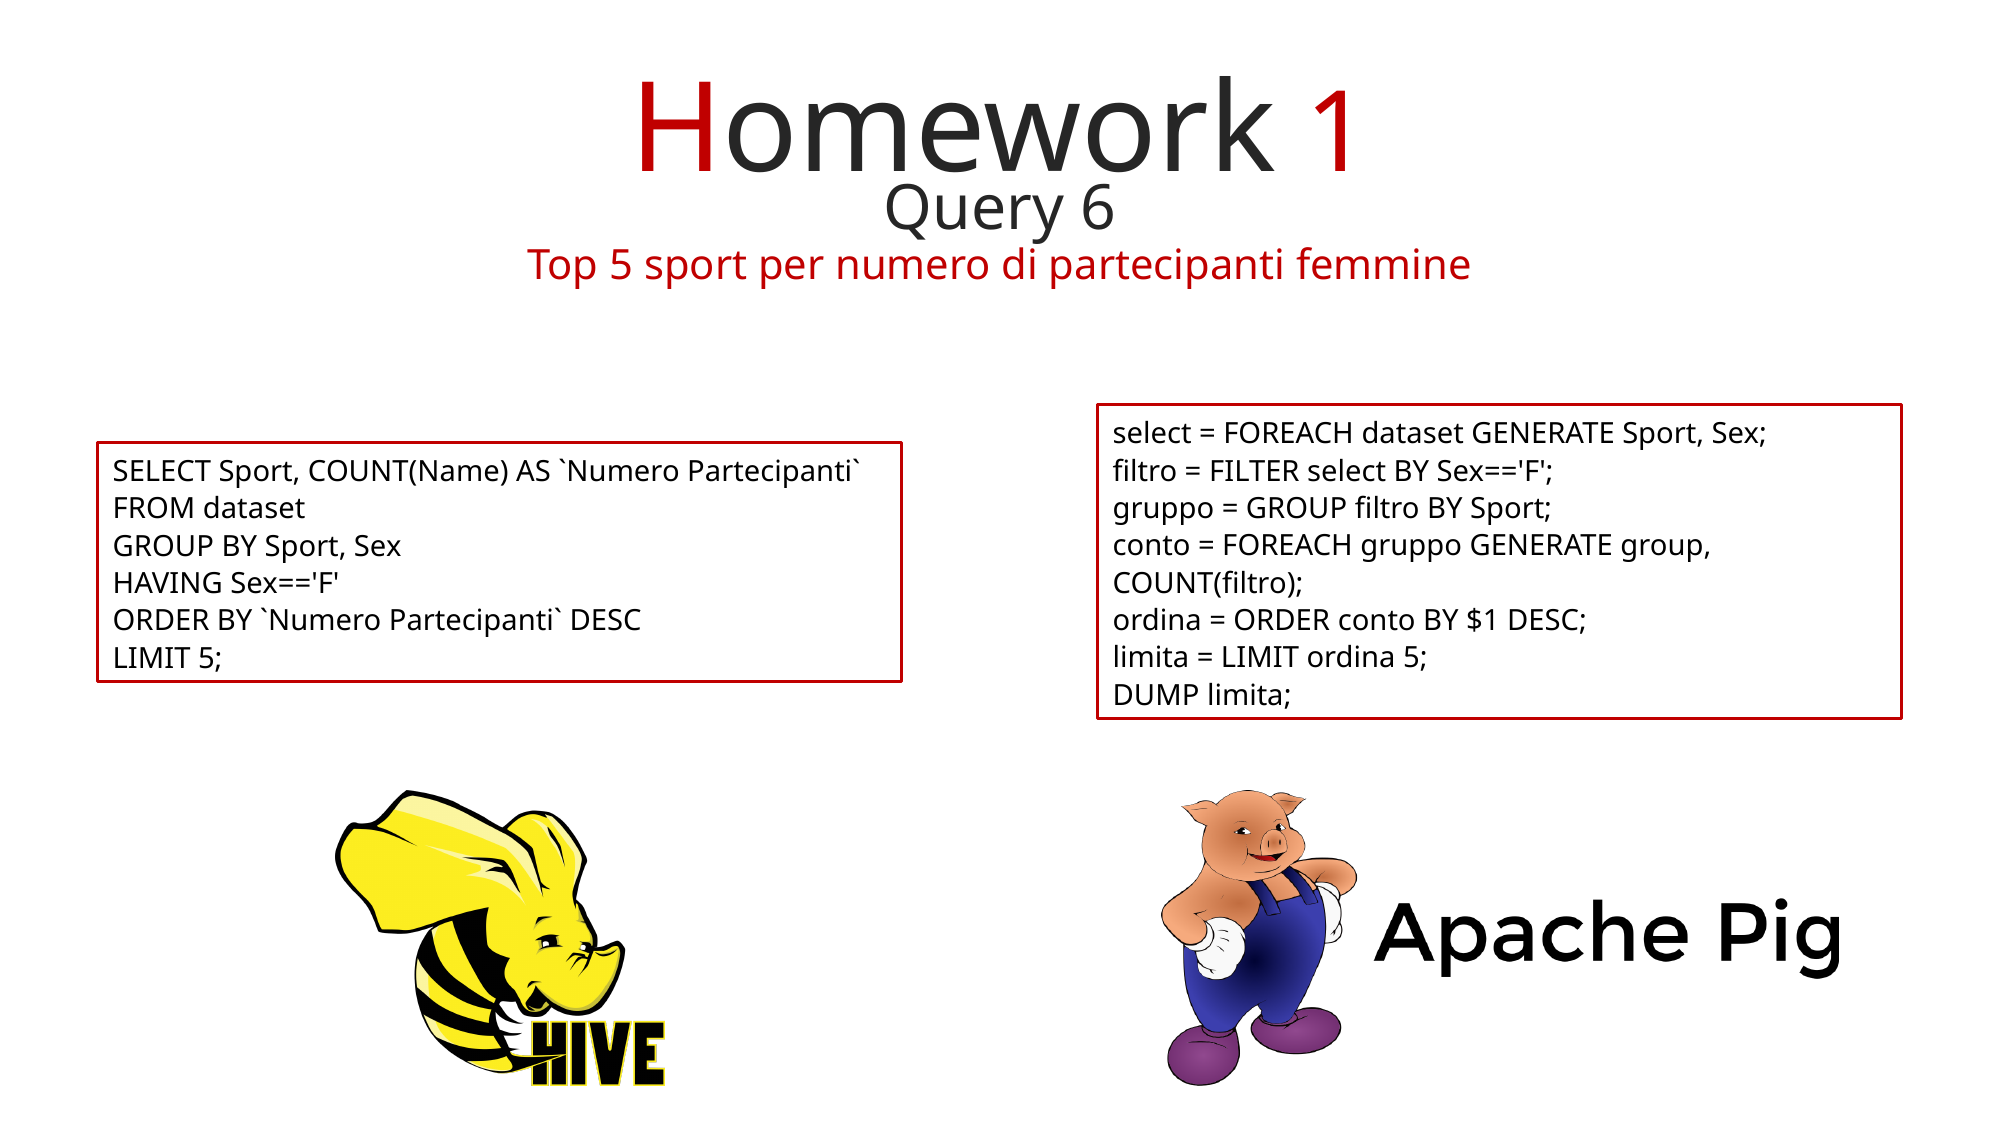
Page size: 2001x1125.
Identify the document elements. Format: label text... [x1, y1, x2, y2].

text_box Homework 1 [615, 38, 1385, 204]
picture [1161, 790, 1839, 1086]
text_box SELECT Sport, COUNT(Name) AS `Numero Partecipanti` FROM dataset GROUP BY Sport, Sex HAVING Sex=='F' ORDER BY `Numero Partecipanti` DESC LIMIT 5; [97, 442, 902, 682]
text_box select = FOREACH dataset GENERATE Sport, Sex; filtro = FILTER select BY Sex=='F'; gruppo = GROUP filtro BY Sport; conto = FOREACH gruppo GENERATE group, COUNT(filtro); ordina = ORDER conto BY $1 DESC; limita = LIMIT ordina 5; DUMP limita; [1097, 404, 1902, 719]
text_box Query 6 [868, 204, 1132, 230]
picture [335, 790, 665, 1086]
text_box Top 5 sport per numero di partecipanti femmine [512, 230, 1488, 296]
